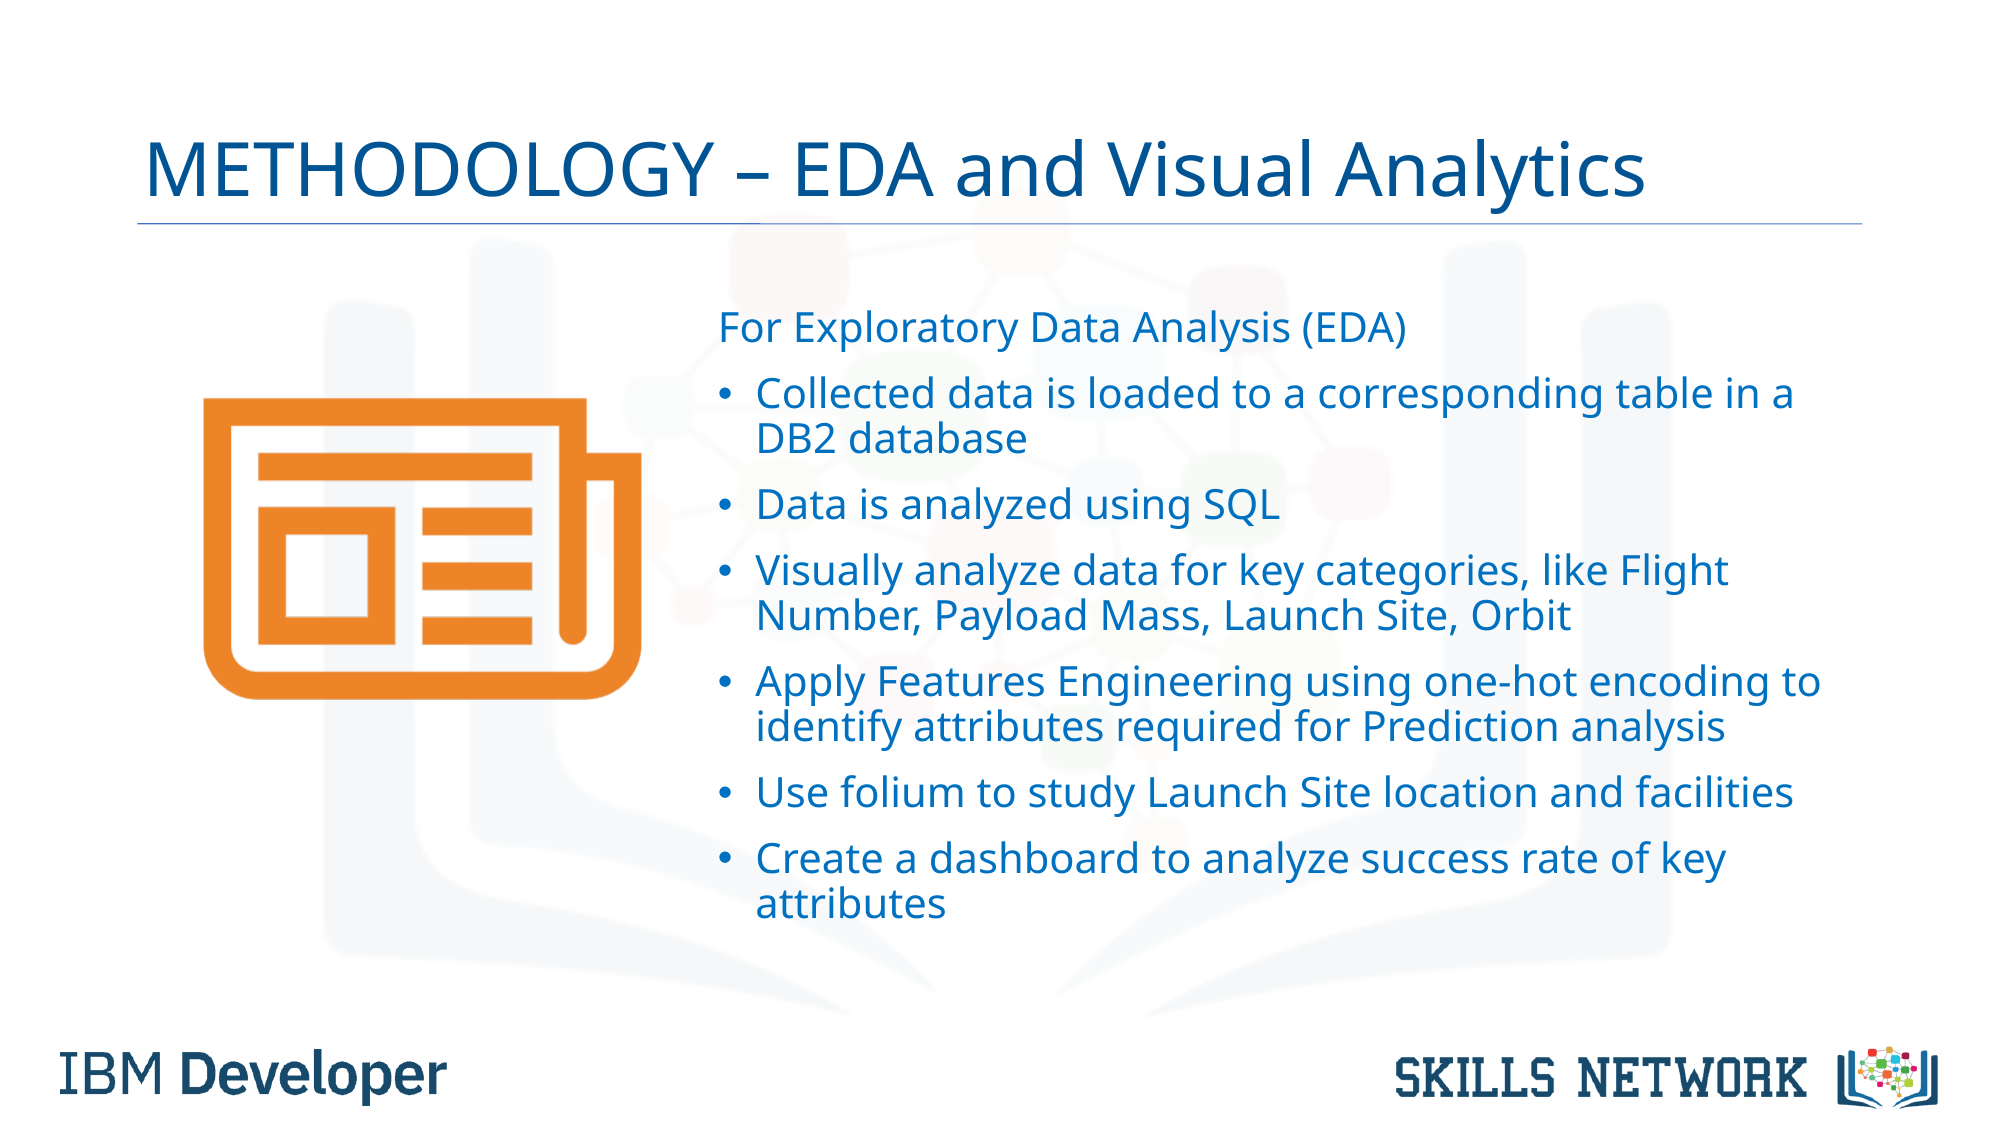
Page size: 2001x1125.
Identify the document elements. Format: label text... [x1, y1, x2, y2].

list For Exploratory Data Analysis (EDA) Collected data is loaded to a corresponding table in a DB2 database Data is analyzed using SQL Visually analyze data for key categories, like Flight Number, Payload Mass, Launch Site, Orbit Apply Features Engineering using one-hot encoding to identify attributes required for Prediction analysis Use folium to study Launch Site location and facilities Create a dashboard to analyze success rate of key attributes [702, 299, 1863, 1014]
picture [1390, 1045, 1945, 1111]
picture [55, 1045, 459, 1108]
picture [160, 300, 685, 825]
title METHODOLOGY – EDA and Visual Analytics [128, 61, 1874, 283]
